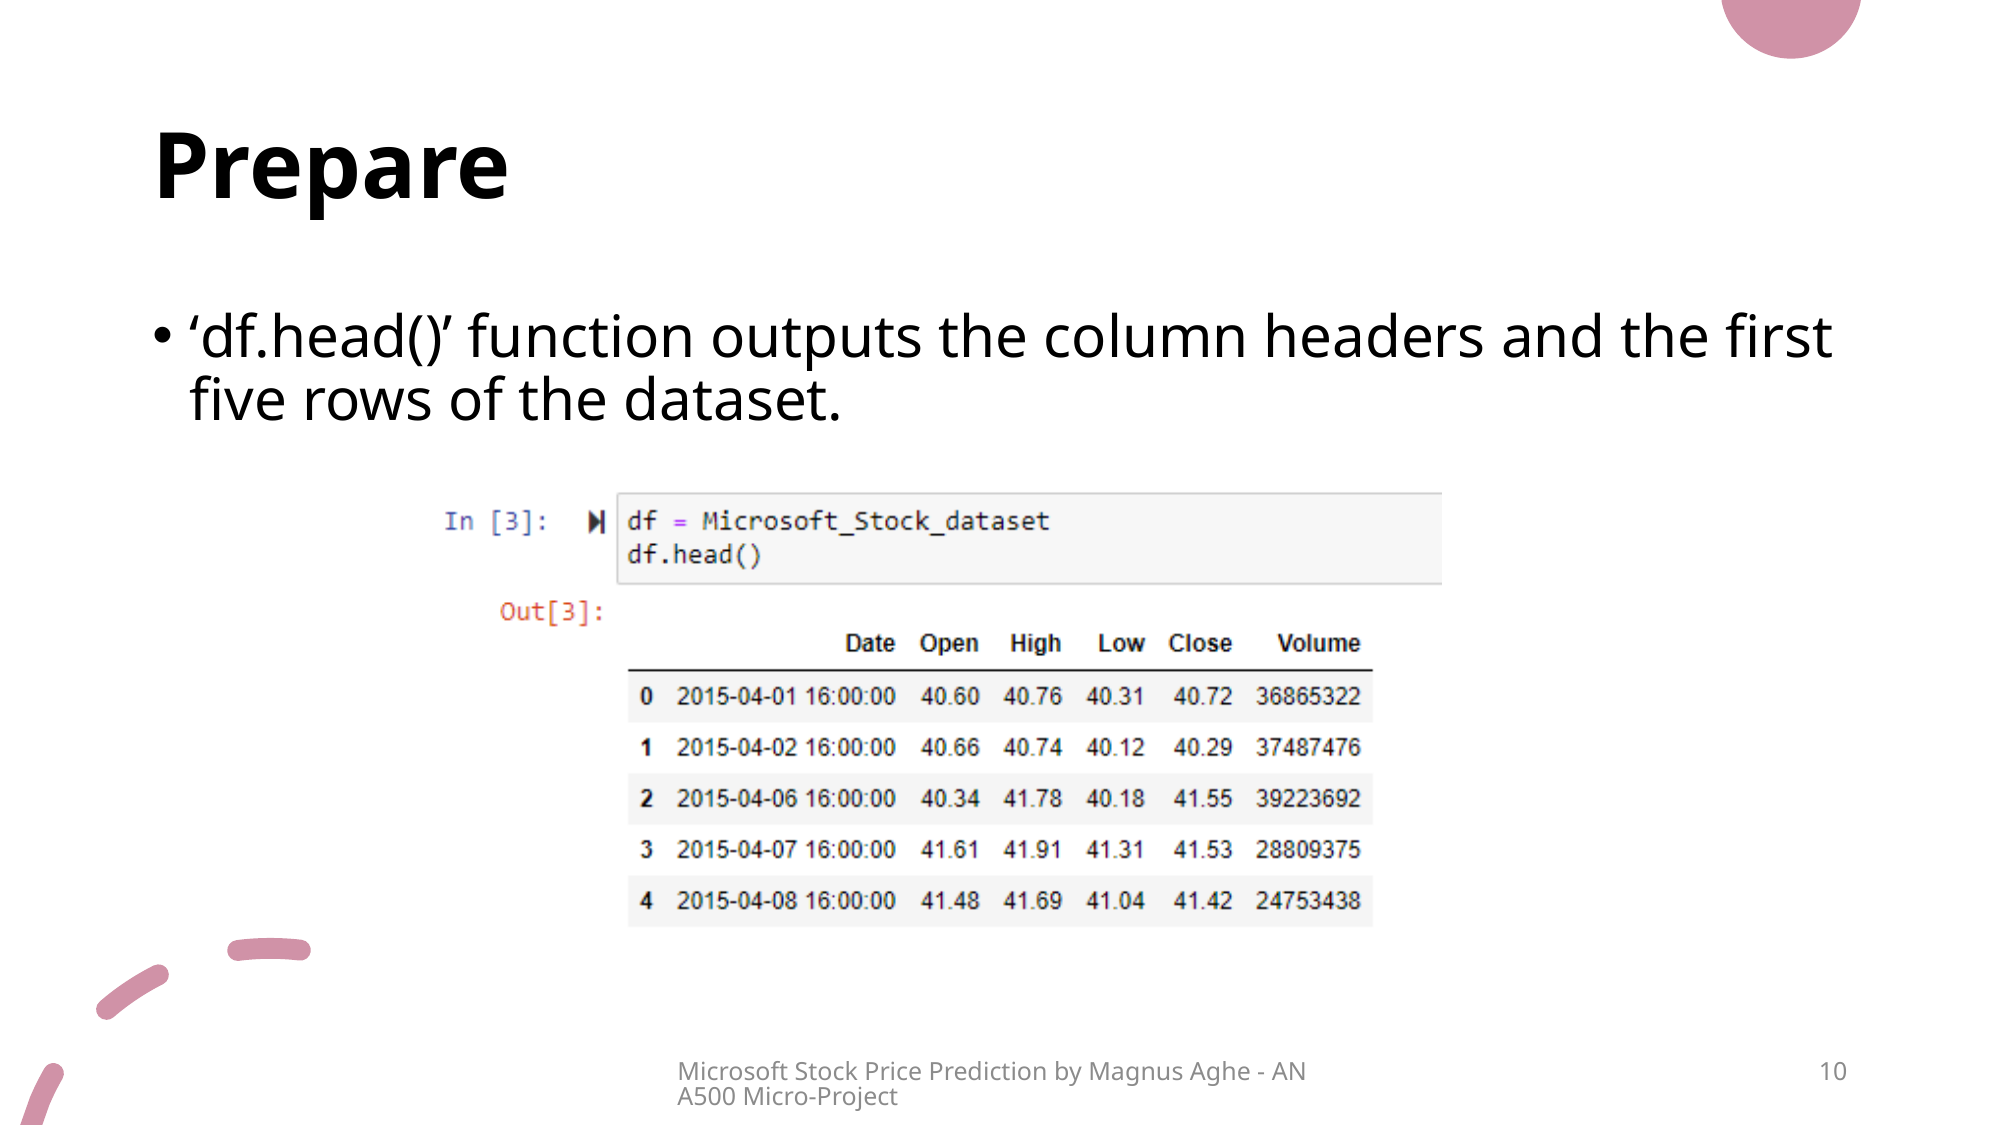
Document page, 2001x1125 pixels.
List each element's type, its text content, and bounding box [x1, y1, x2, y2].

slide_number 10 [1412, 1042, 1863, 1103]
list ‘df.head()’ function outputs the column headers and the first five rows of the dataset. [137, 299, 1863, 1092]
footer Microsoft Stock Price Prediction by Magnus Aghe - ANA500 Micro-Project [662, 1042, 1338, 1103]
picture [389, 489, 1442, 939]
title Prepare [137, 59, 1863, 278]
